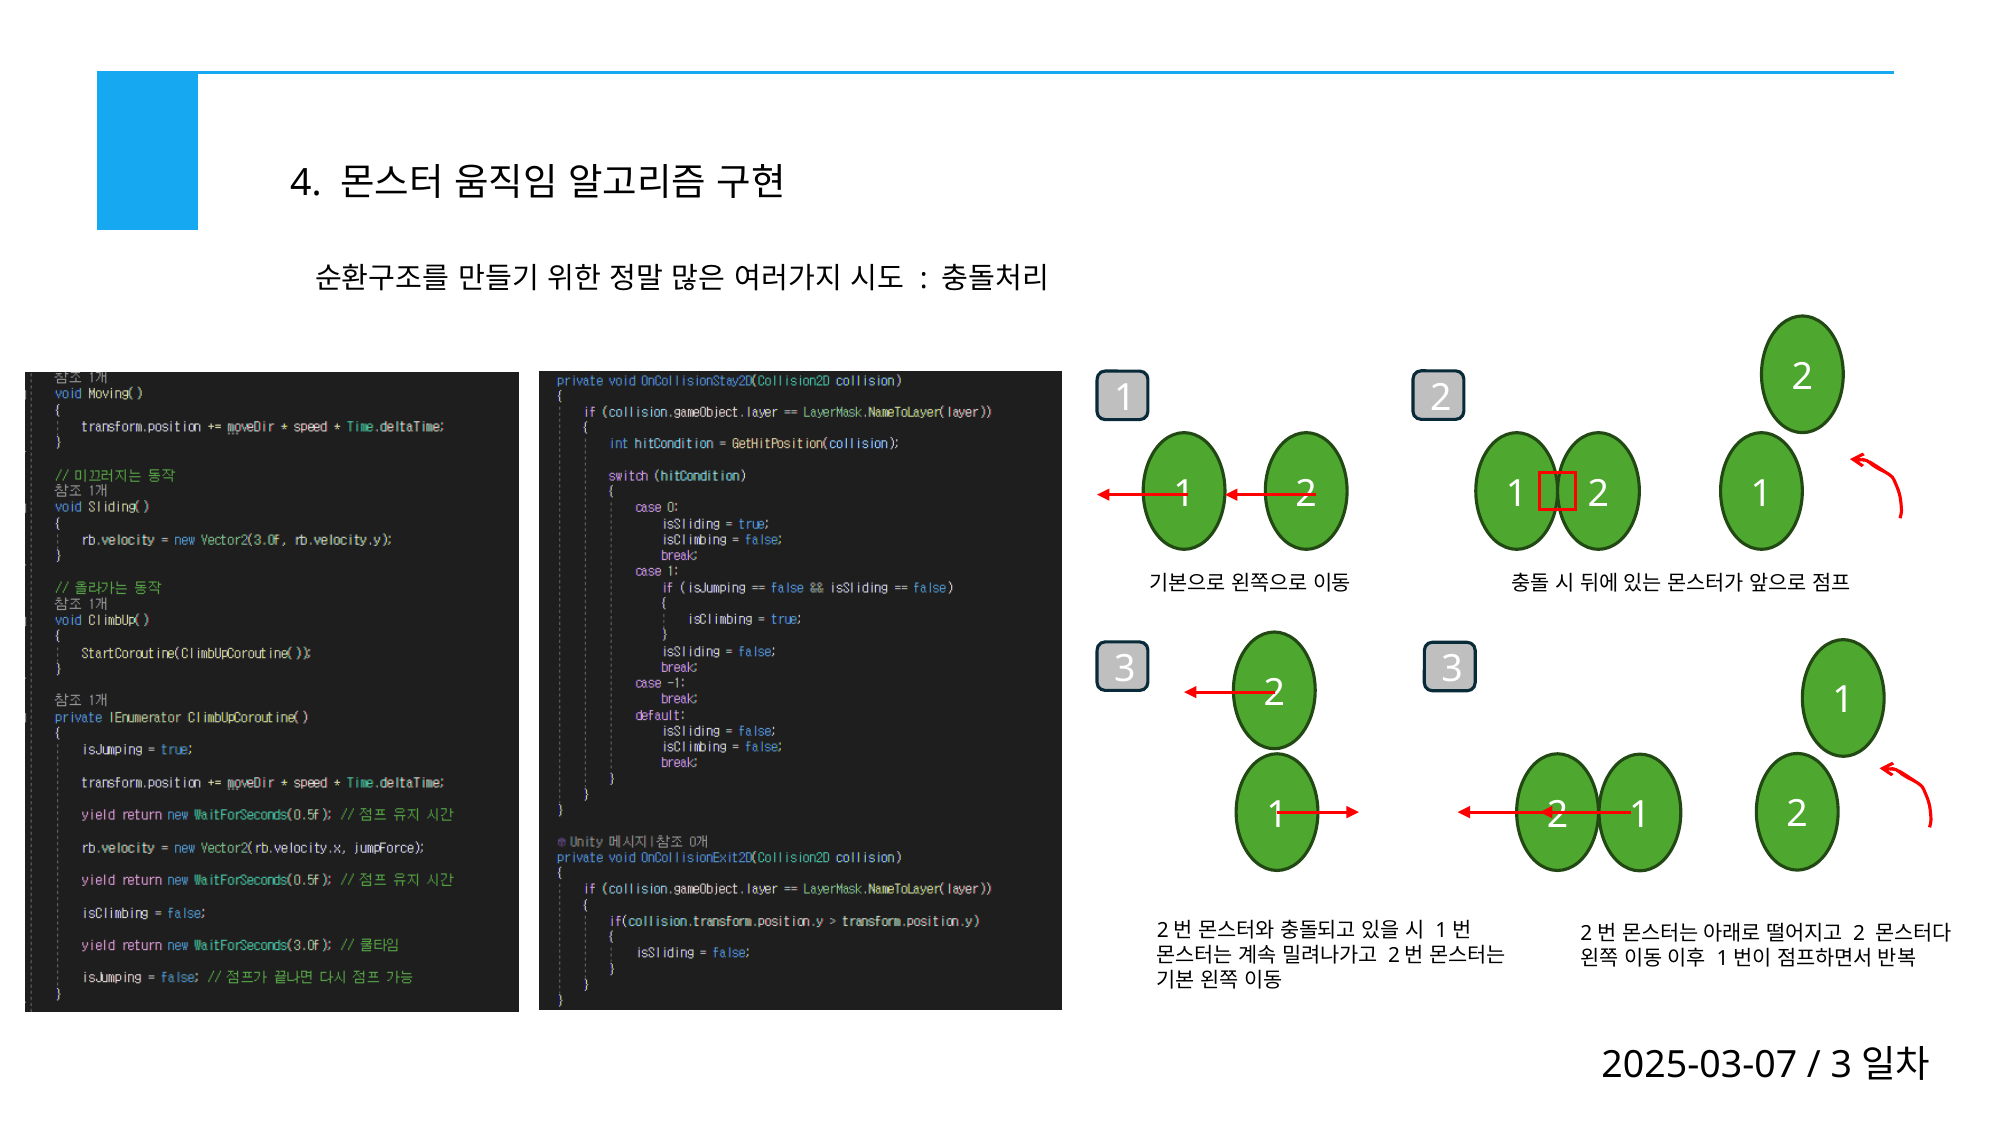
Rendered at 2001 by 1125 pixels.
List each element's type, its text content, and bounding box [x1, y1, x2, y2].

text_box 1 [1474, 431, 1557, 551]
text_box 1 [1597, 752, 1683, 873]
text_box [1879, 761, 1933, 828]
text_box [1850, 452, 1904, 519]
text_box 3 [1095, 640, 1150, 692]
text_box 2025-03-07 / 3일차 [1586, 1033, 1946, 1093]
picture [539, 370, 1063, 1011]
text_box 2 [1263, 431, 1349, 551]
text_box 2 [1558, 431, 1641, 551]
text_box 1 [1719, 431, 1804, 551]
text_box 1 [1800, 638, 1886, 758]
text_box 1 [1234, 752, 1320, 873]
text_box 3 [1422, 640, 1477, 693]
text_box 2 [1411, 369, 1466, 421]
picture [25, 372, 519, 1012]
text_box 2 [1759, 314, 1845, 435]
text_box 충돌 시 뒤에 있는 몬스터가 앞으로 점프 [1496, 562, 1865, 603]
text_box [1538, 471, 1577, 511]
text_box 2 [1754, 751, 1840, 872]
text_box 2 [1515, 752, 1599, 811]
text_box 순환구조를 만들기 위한 정말 많은 여러가지 시도 : 충돌처리 [300, 251, 1065, 302]
text_box 2번 몬스터는 아래로 떨어지고 2 몬스터다 왼쪽 이동 이후 1번이 점프하면서 반복 [1565, 911, 1967, 977]
text_box 4. 몬스터 움직임 알고리즘 구현 [275, 150, 801, 211]
text_box 기본으로 왼쪽으로 이동 [1134, 562, 1366, 603]
text_box 2 [1231, 630, 1317, 751]
text_box 1 [1095, 369, 1150, 422]
text_box [97, 73, 198, 230]
text_box 2 [1515, 814, 1599, 873]
text_box 1 [1141, 431, 1227, 551]
text_box 2번 몬스터와 충돌되고 있을 시 1번 몬스터는 계속 밀려나가고 2번 몬스터는 기본 왼쪽 이동 [1142, 909, 1527, 1000]
